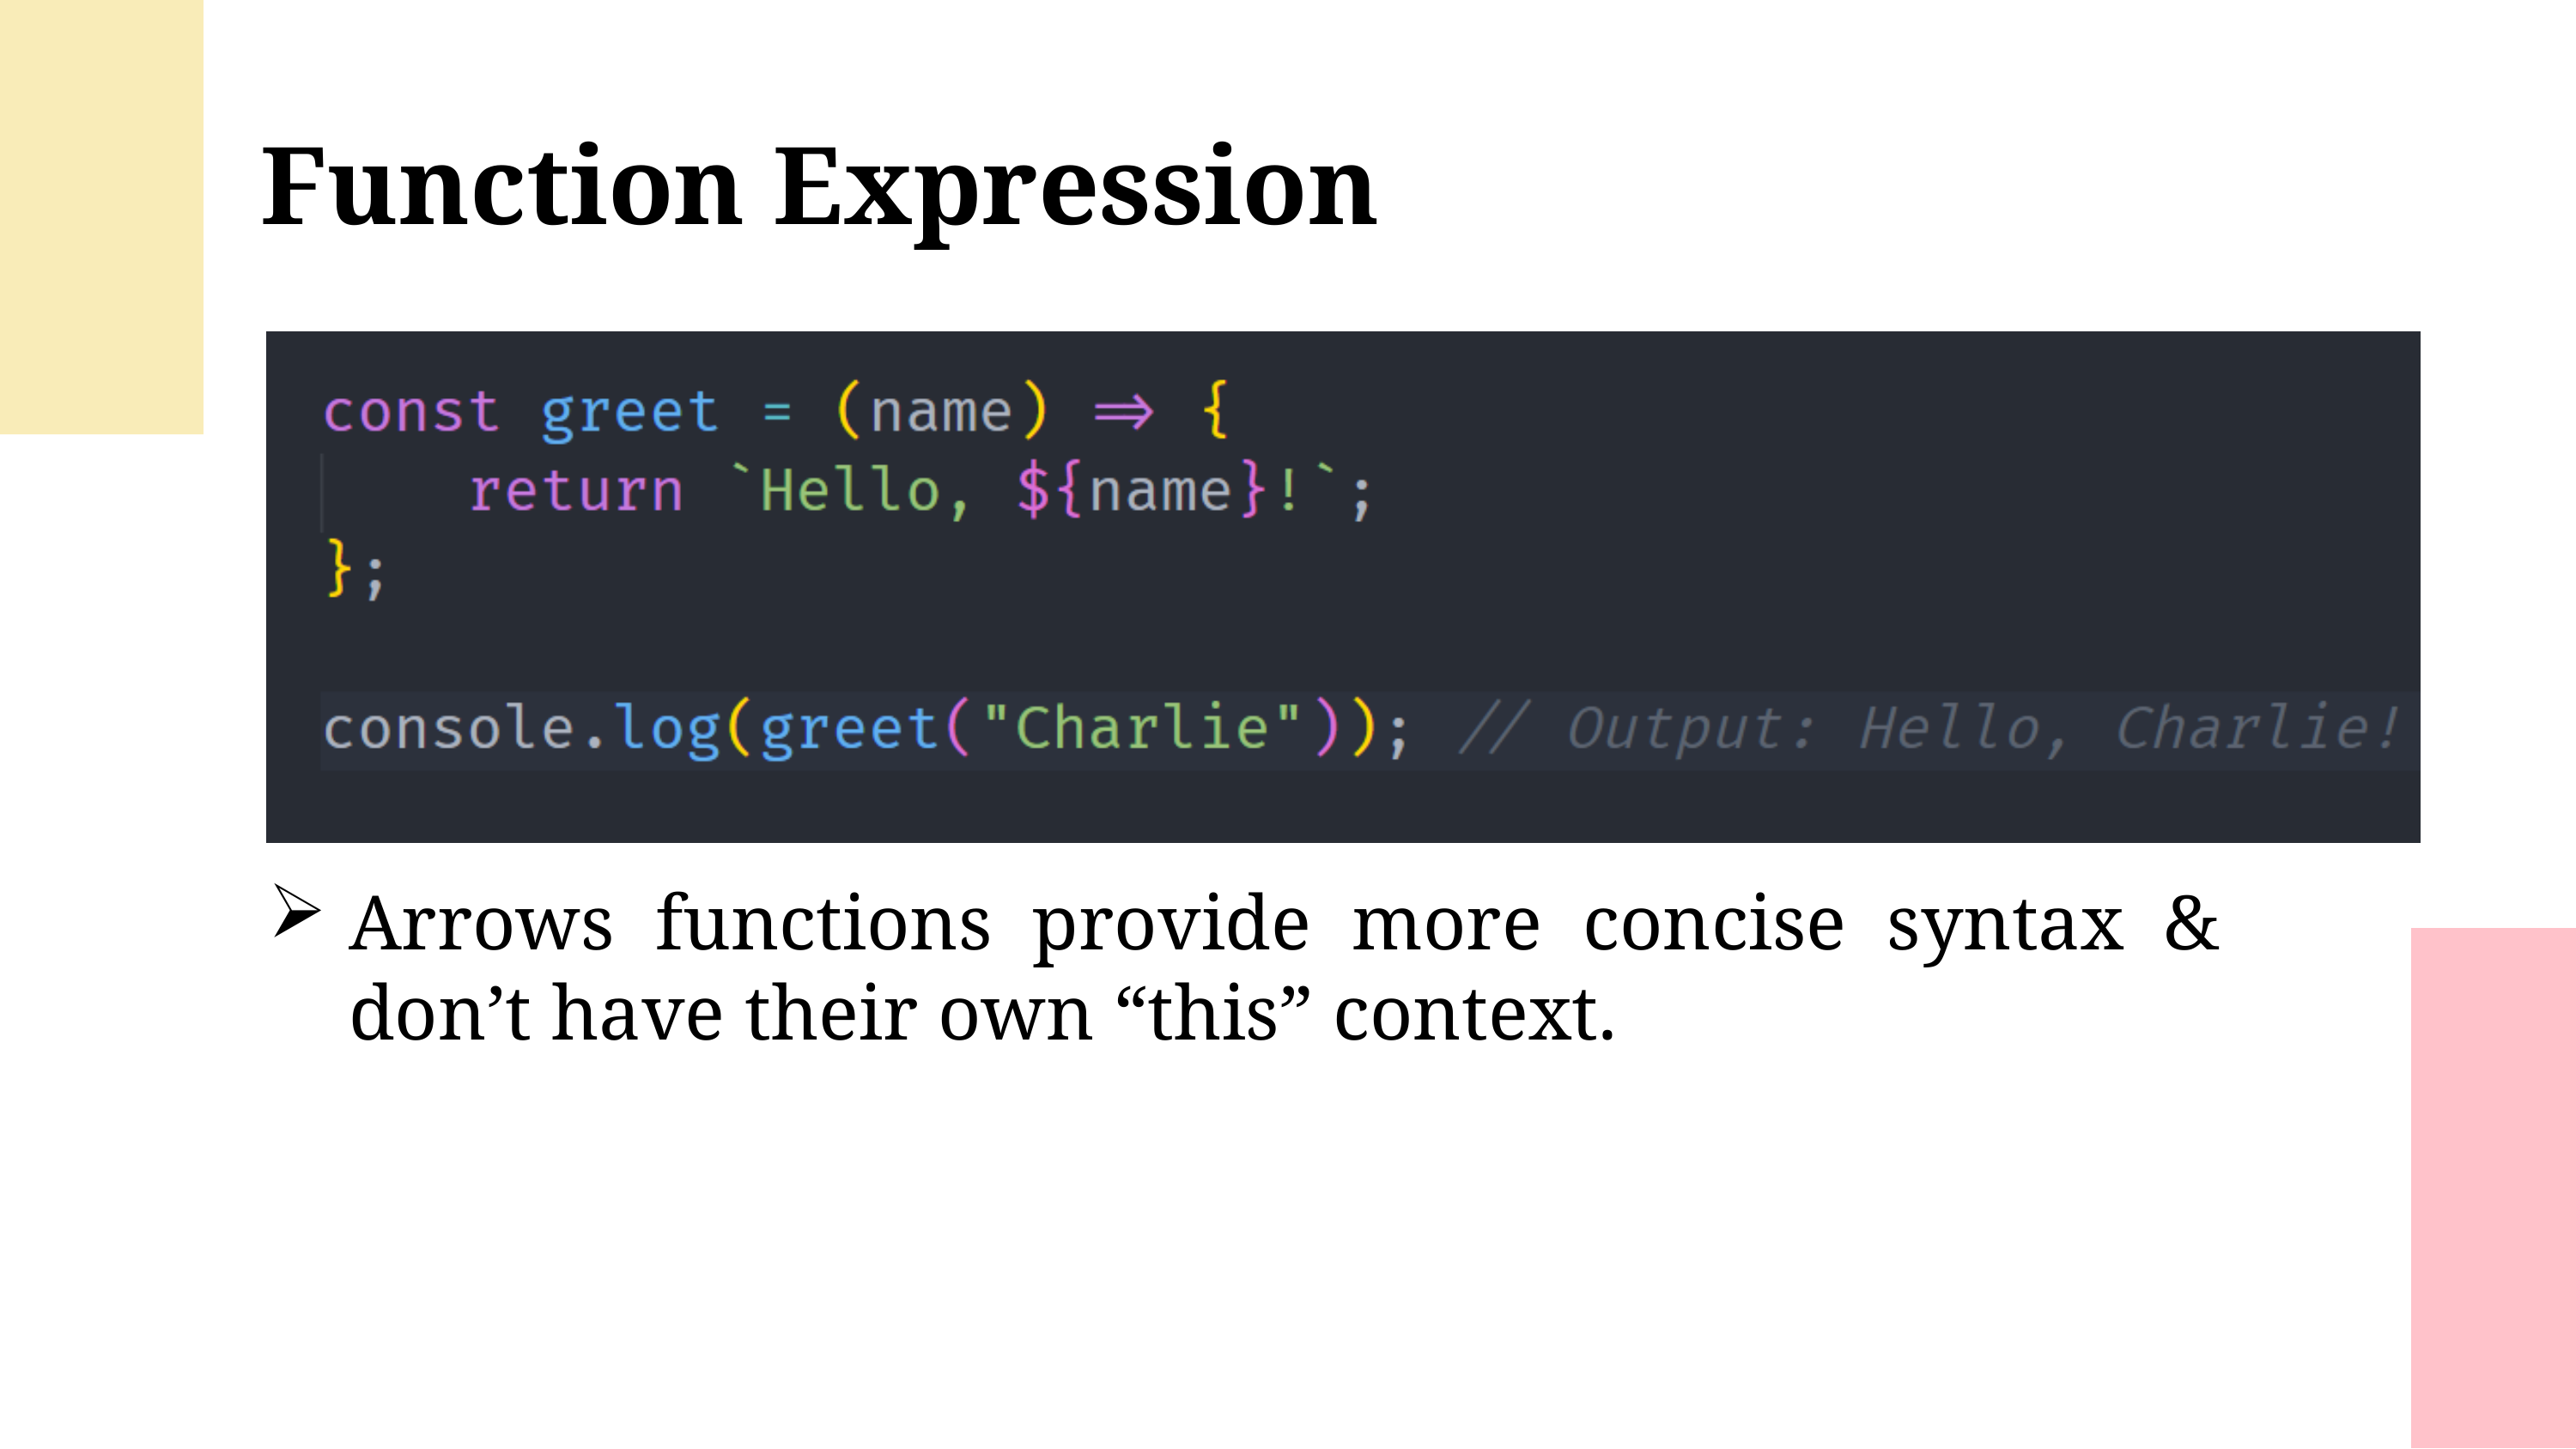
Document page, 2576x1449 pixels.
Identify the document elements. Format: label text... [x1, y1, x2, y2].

text_box Function Expression [260, 120, 2480, 246]
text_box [0, 0, 204, 435]
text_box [2410, 927, 2576, 1449]
picture [265, 331, 2421, 843]
text_box Arrows functions provide more concise syntax & don’t have their own “this” context. [204, 874, 2222, 1055]
